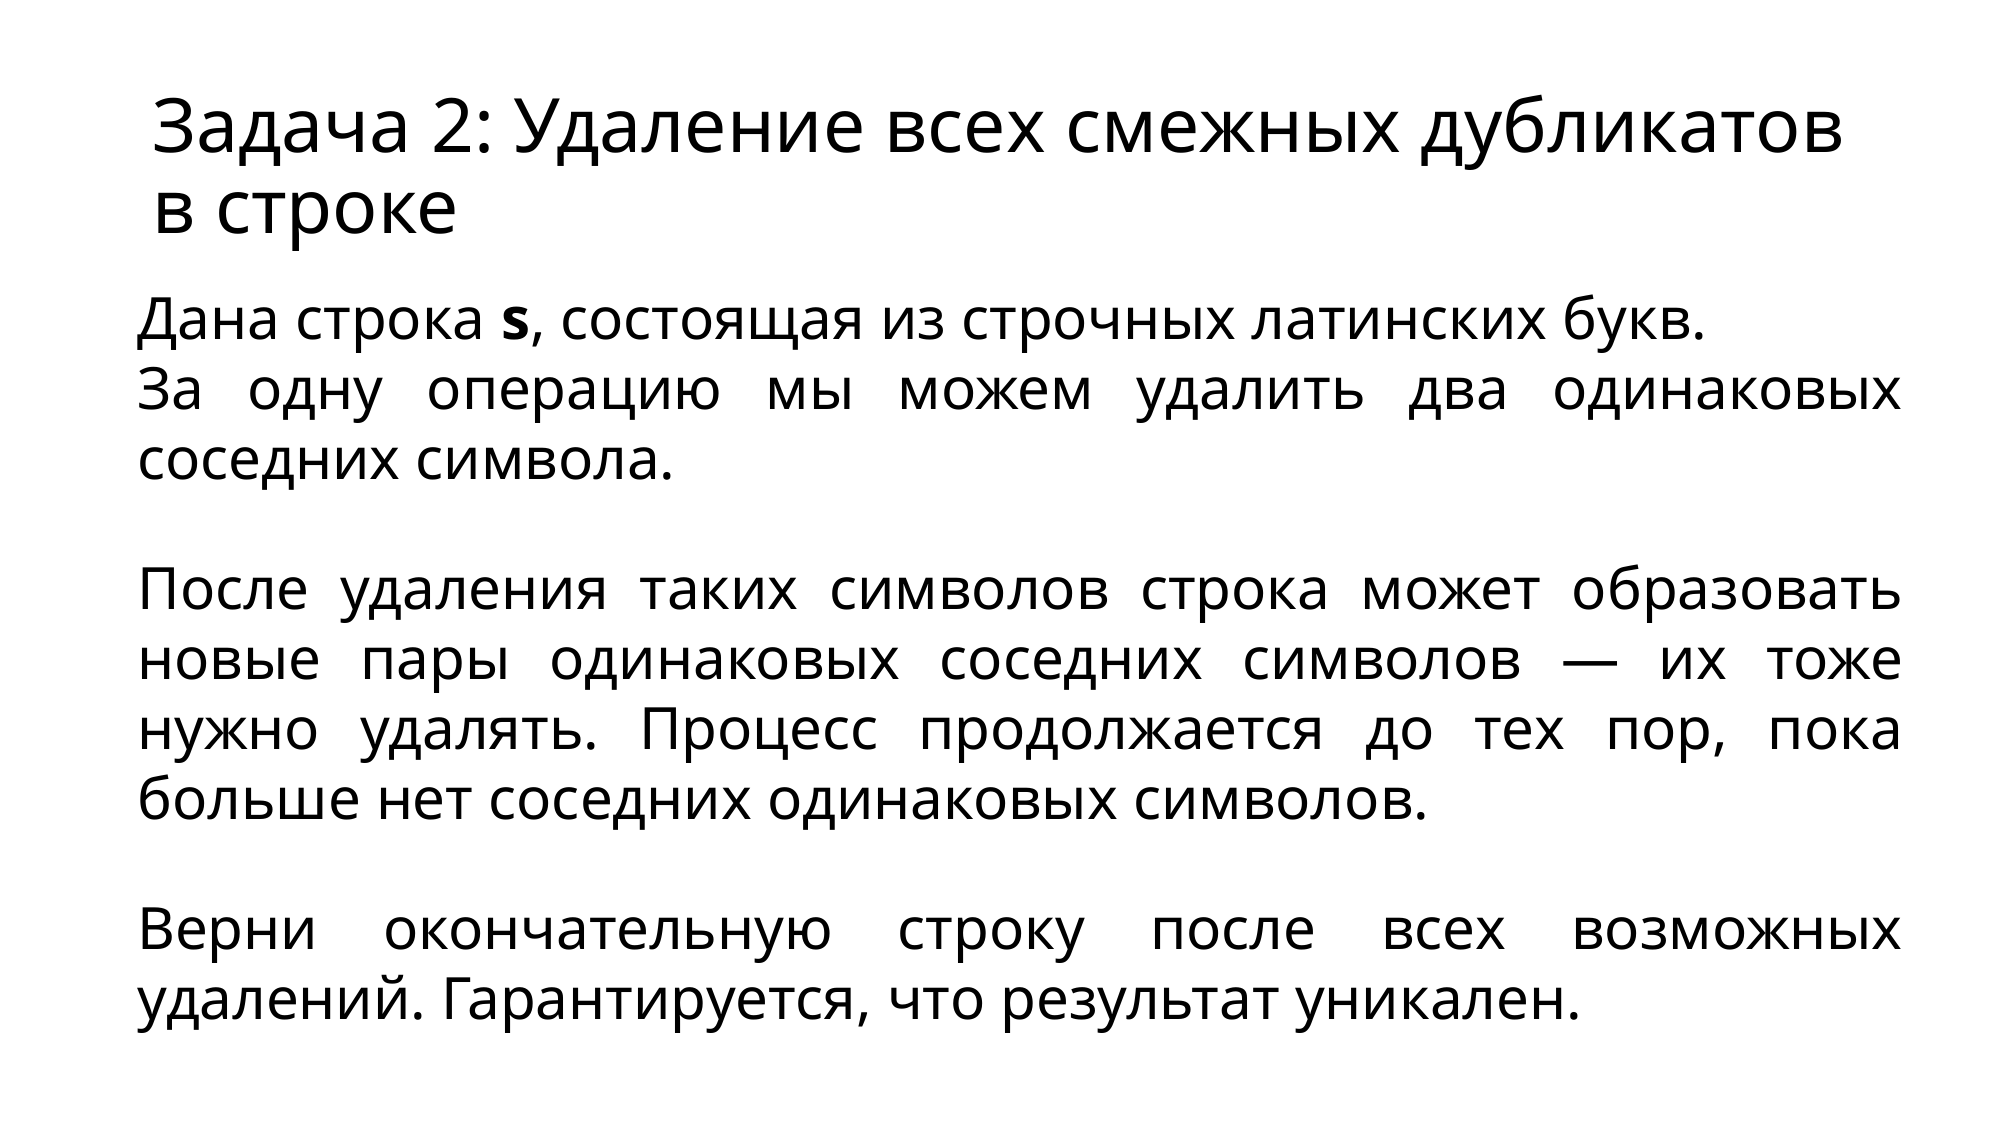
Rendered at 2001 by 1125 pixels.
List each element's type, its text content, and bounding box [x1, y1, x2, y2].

list Дана строка s, состоящая из строчных латинских букв. За одну операцию мы можем удалить два одинаковых соседних символа. После удаления таких символов строка может образовать новые пары одинаковых соседних символов — их тоже нужно удалять. Процесс продолжается до тех пор, пока больше нет соседних одинаковых символов. Верни окончательную строку после всех возможных удалений. Гарантируется, что результат уникален. [137, 263, 1903, 1049]
title Задача 2: Удаление всех смежных дубликатов в строке [137, 59, 1863, 263]
